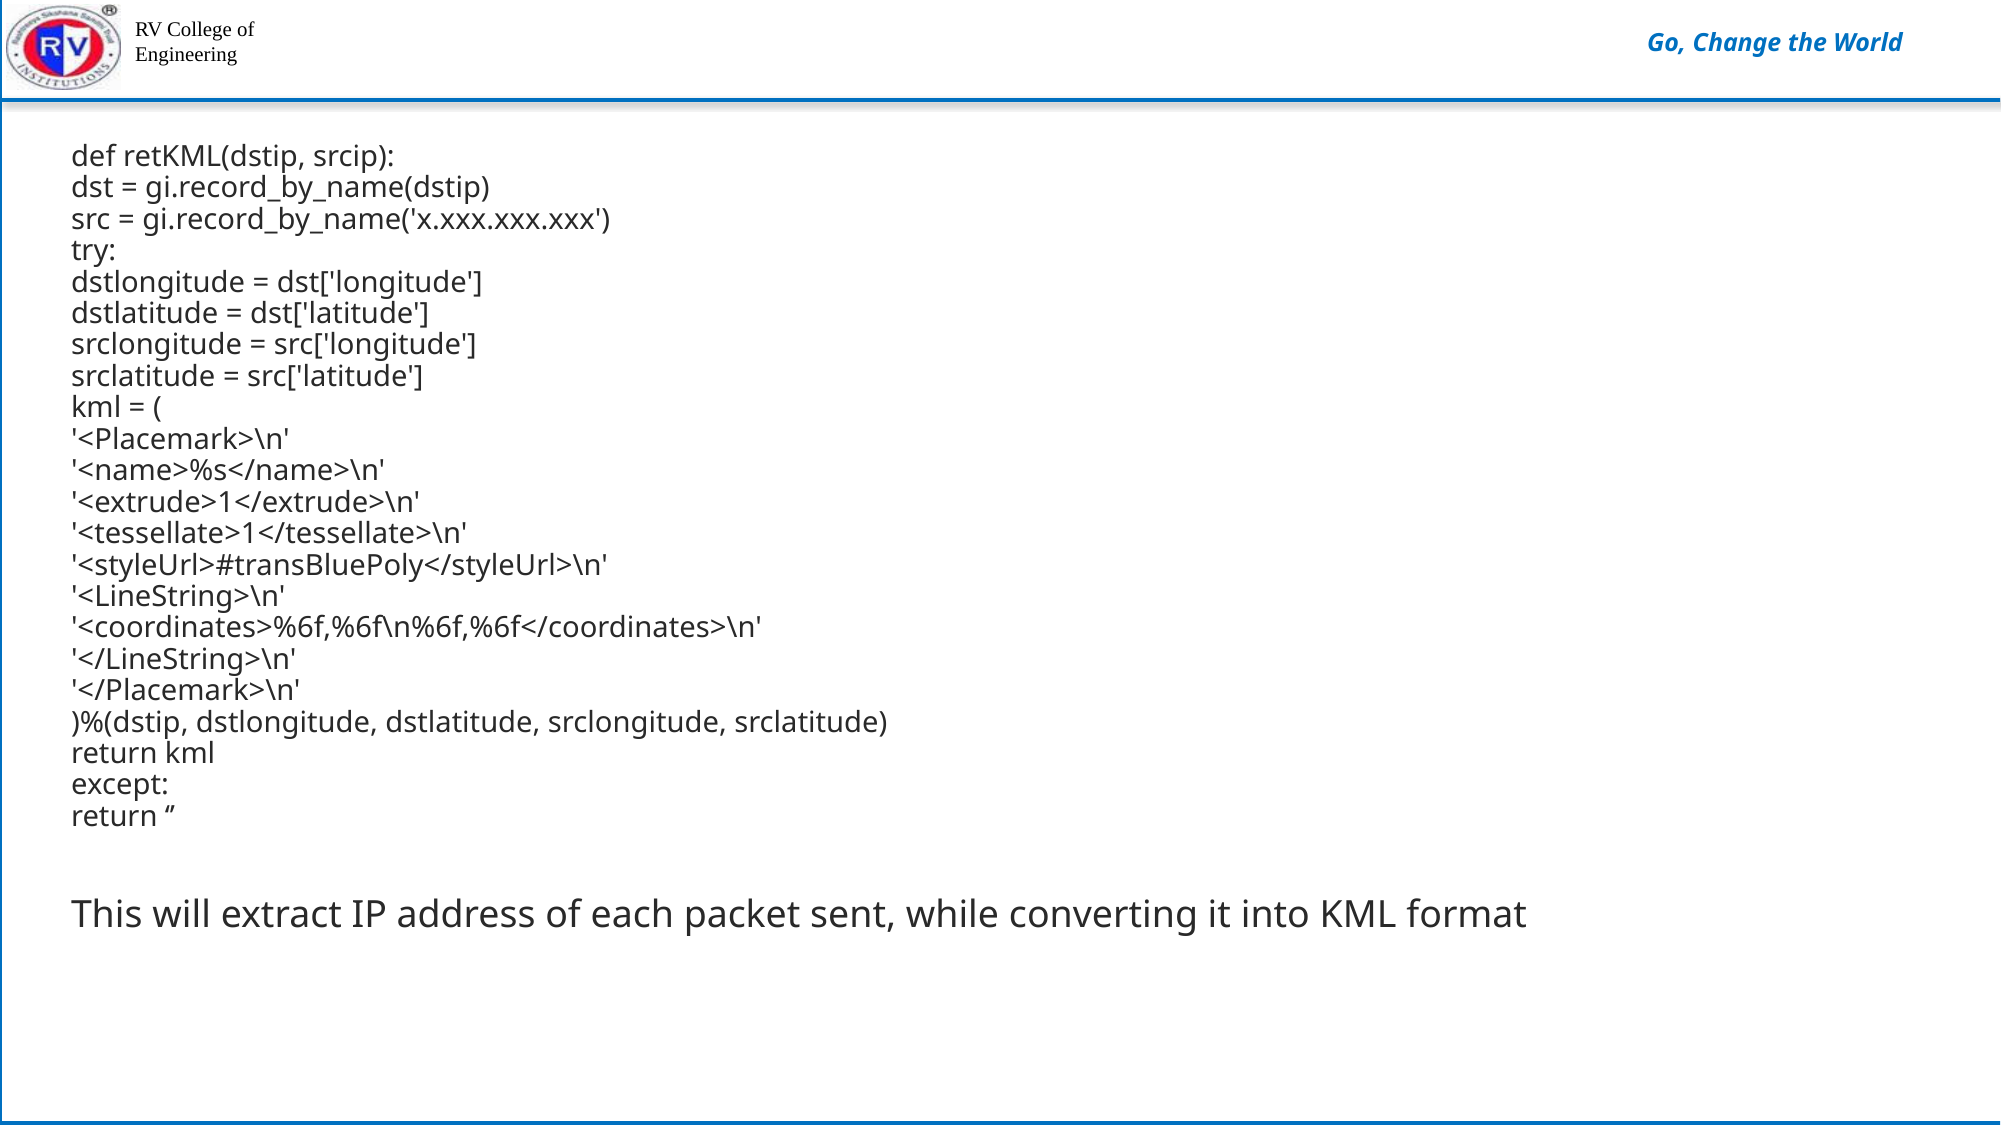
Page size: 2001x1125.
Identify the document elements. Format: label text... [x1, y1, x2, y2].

picture [6, 4, 121, 90]
list def retKML(dstip, srcip): dst = gi.record_by_name(dstip) src = gi.record_by_name('x.xxx.xxx.xxx') try: dstlongitude = dst['longitude'] dstlatitude = dst['latitude'] srclongitude = src['longitude'] srclatitude = src['latitude'] kml = ( '<Placemark>\n' '<name>%s</name>\n' '<extrude>1</extrude>\n' '<tessellate>1</tessellate>\n' '<styleUrl>#transBluePoly</styleUrl>\n' '<LineString>\n' '<coordinates>%6f,%6f\n%6f,%6f</coordinates>\n' '</LineString>\n' '</Placemark>\n' )%(dstip, dstlongitude, dstlatitude, srclongitude, srclatitude) return kml except: return ‘’ This will extract IP address of each packet sent, while converting it into KML format [55, 133, 1944, 1059]
